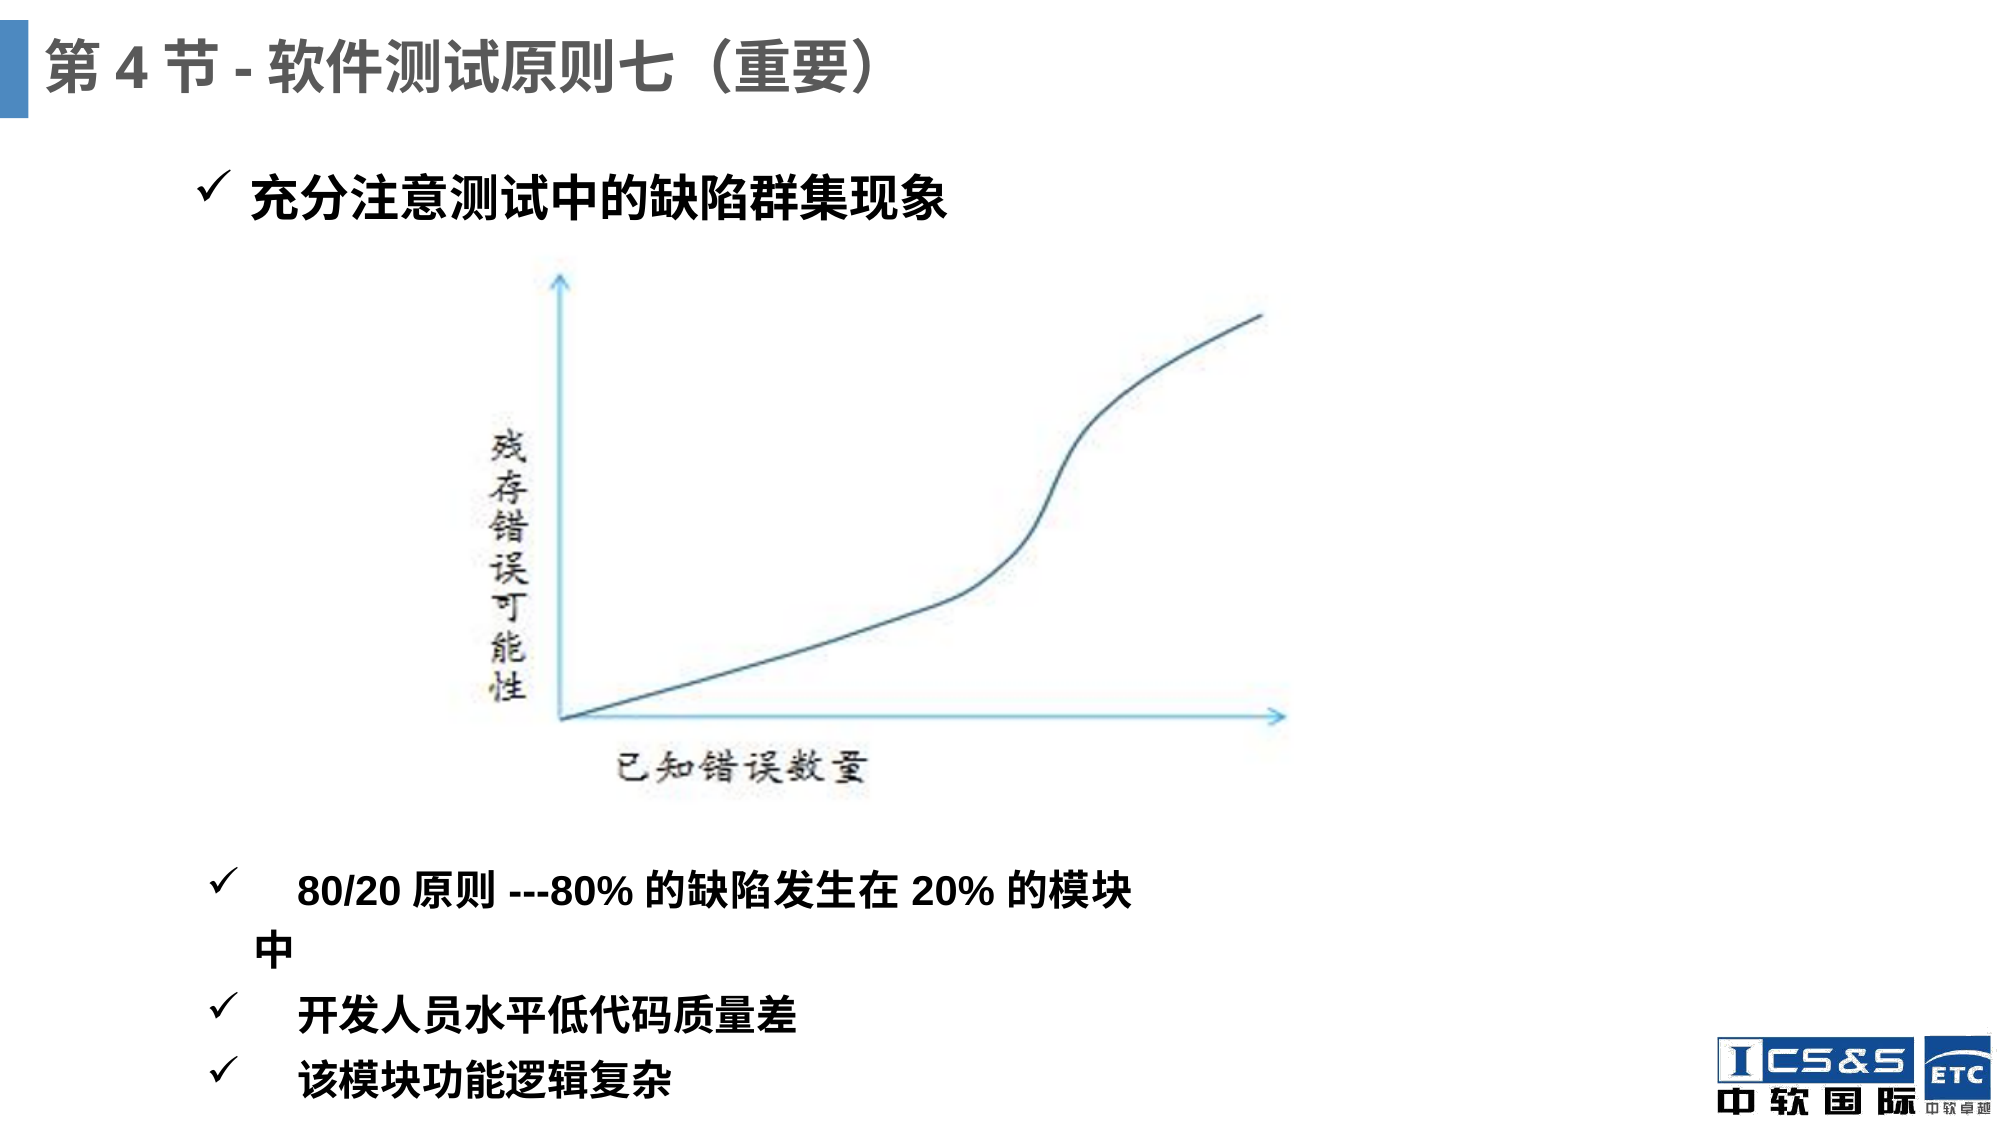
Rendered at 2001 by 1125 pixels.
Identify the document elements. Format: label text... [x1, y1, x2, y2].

title 第4节-软件测试原则七（重要） [28, 20, 1927, 119]
text_box 80/20原则---80%的缺陷发生在20%的模块中 开发人员水平低代码质量差 该模块功能逻辑复杂 [147, 846, 1148, 1112]
picture [1706, 1026, 2000, 1125]
picture [357, 224, 1573, 806]
text_box 充分注意测试中的缺陷群集现象 [28, 128, 1087, 234]
